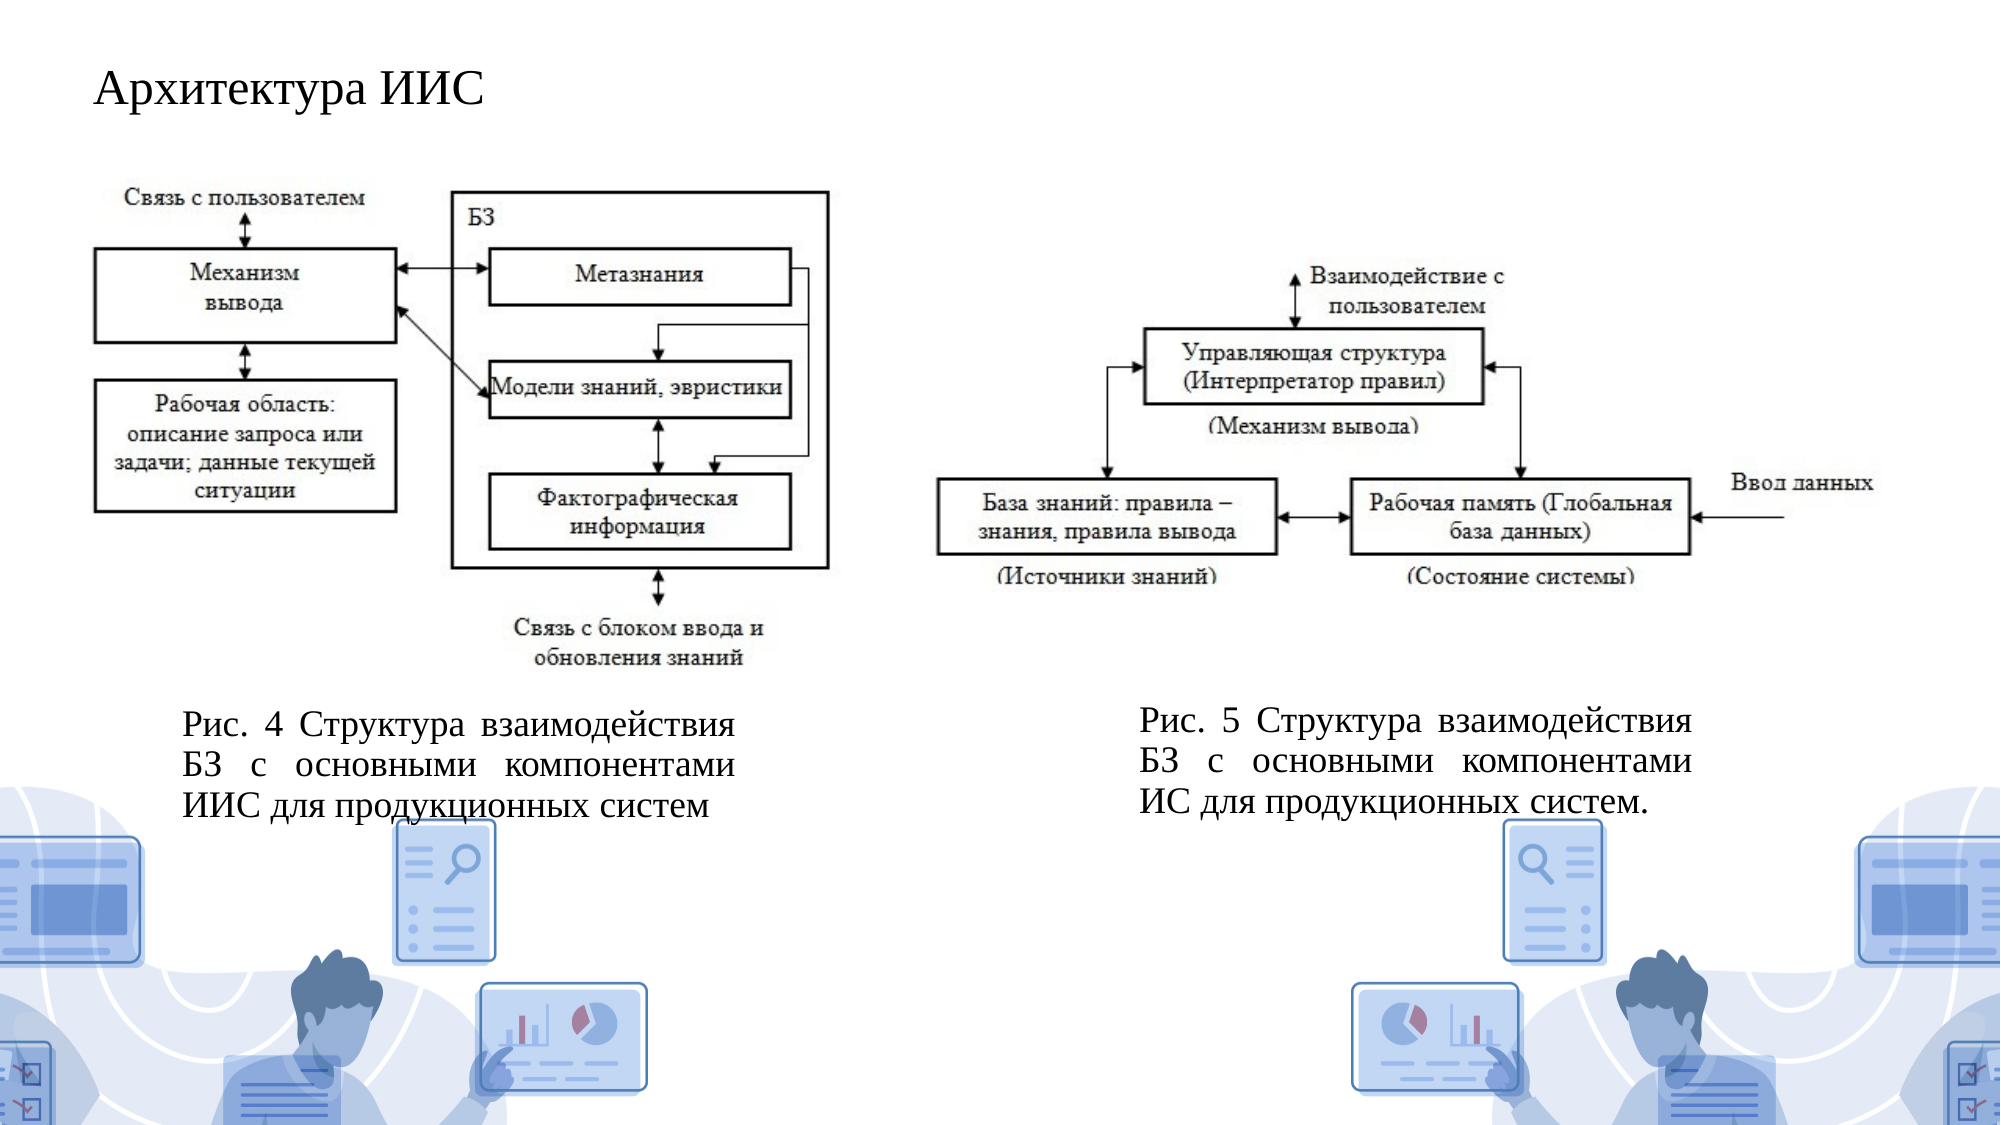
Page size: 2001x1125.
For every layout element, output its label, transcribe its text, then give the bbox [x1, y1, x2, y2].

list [77, 177, 841, 673]
text_box Рис. 5 Структура взаимодействия БЗ с основными компонентами ИС для продукционных систем. [1124, 692, 1708, 850]
text_box Рис. 4 Структура взаимодействия БЗ с основными компонентами ИИС для продукционных систем [167, 696, 752, 855]
picture [0, 0, 2000, 1125]
text_box Архитектура ИИС [77, 0, 536, 177]
